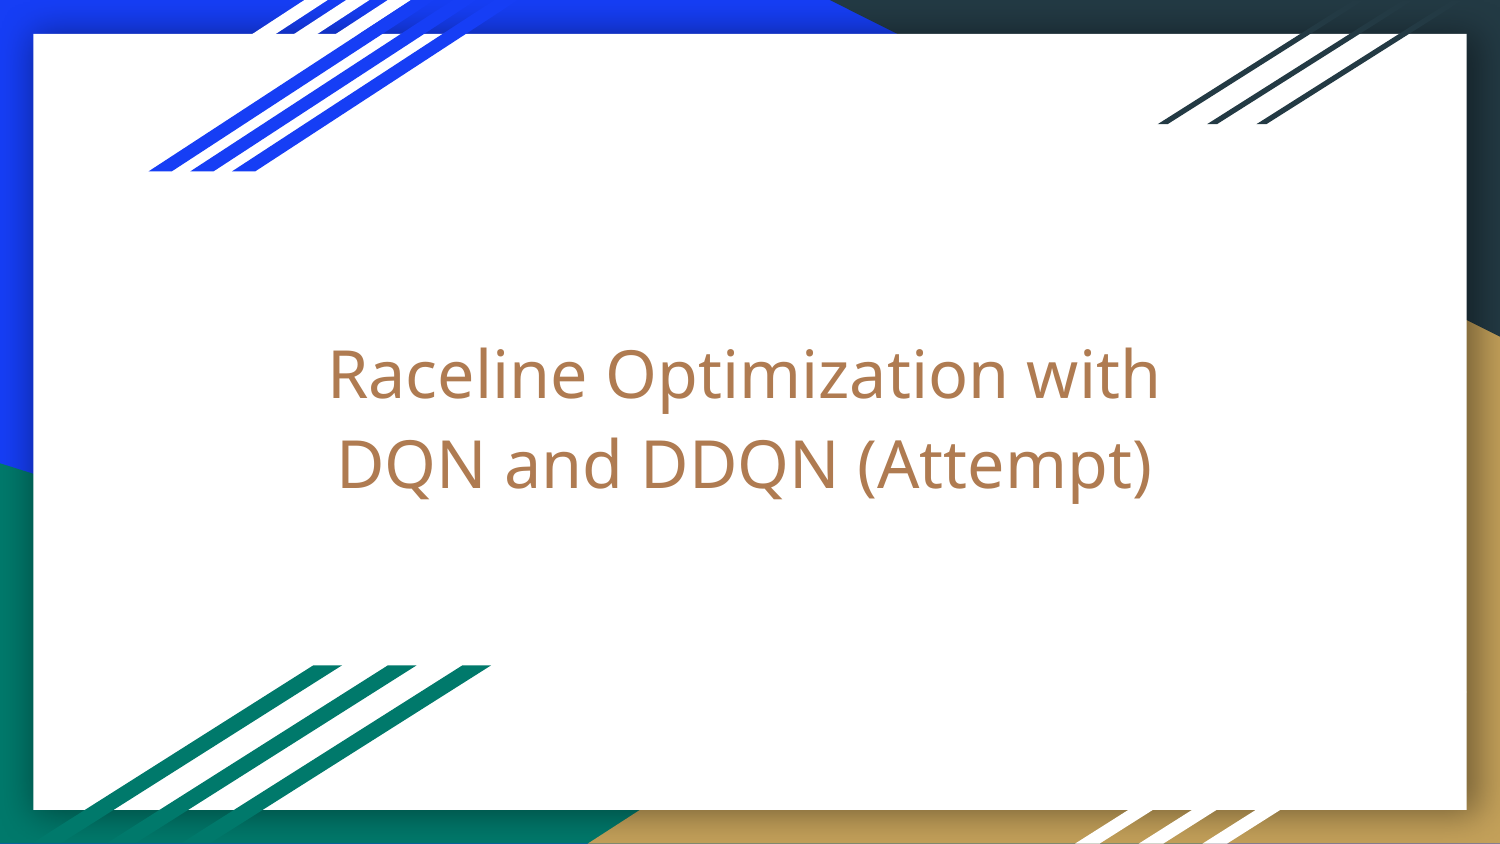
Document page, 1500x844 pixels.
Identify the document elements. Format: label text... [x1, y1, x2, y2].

title Raceline Optimization with DQN and DDQN (Attempt) [304, 298, 1185, 537]
